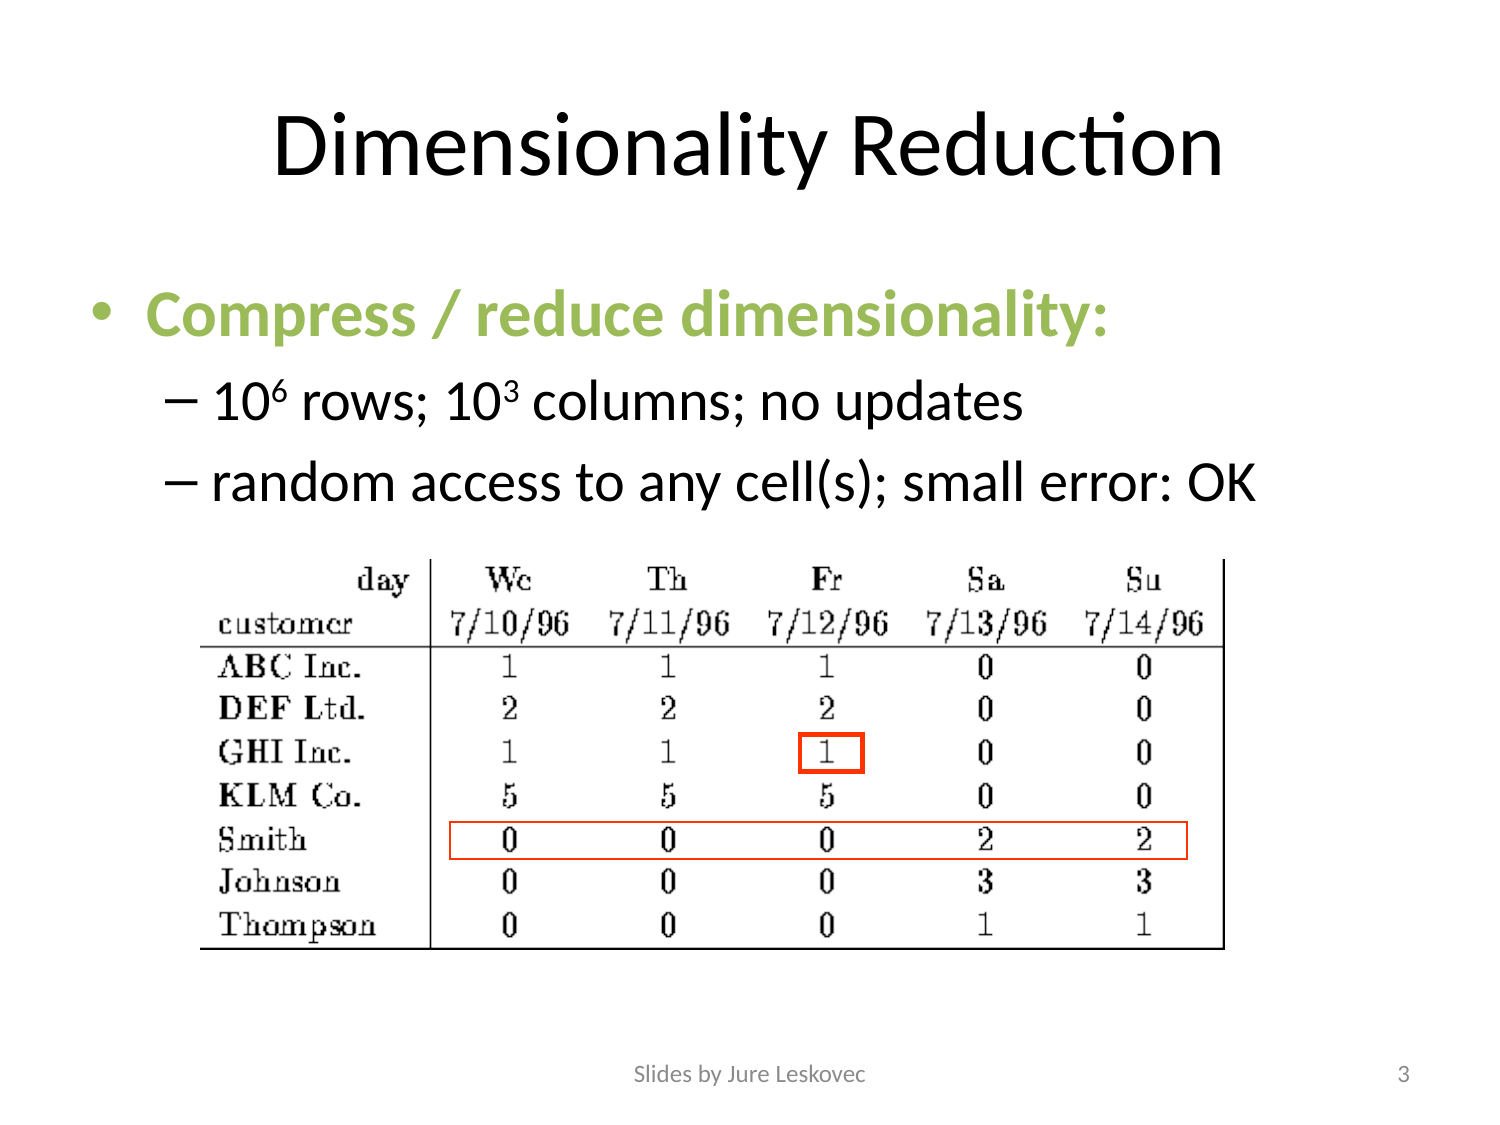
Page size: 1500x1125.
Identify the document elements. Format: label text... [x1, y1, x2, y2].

slide_number 3 [1074, 1042, 1425, 1103]
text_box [199, 559, 1226, 951]
footer Slides by Jure Leskovec [512, 1042, 988, 1103]
list Compress / reduce dimensionality: 106 rows; 103 columns; no updates random access to any cell(s); small error: OK [75, 262, 1425, 1005]
title Dimensionality Reduction [75, 45, 1425, 233]
